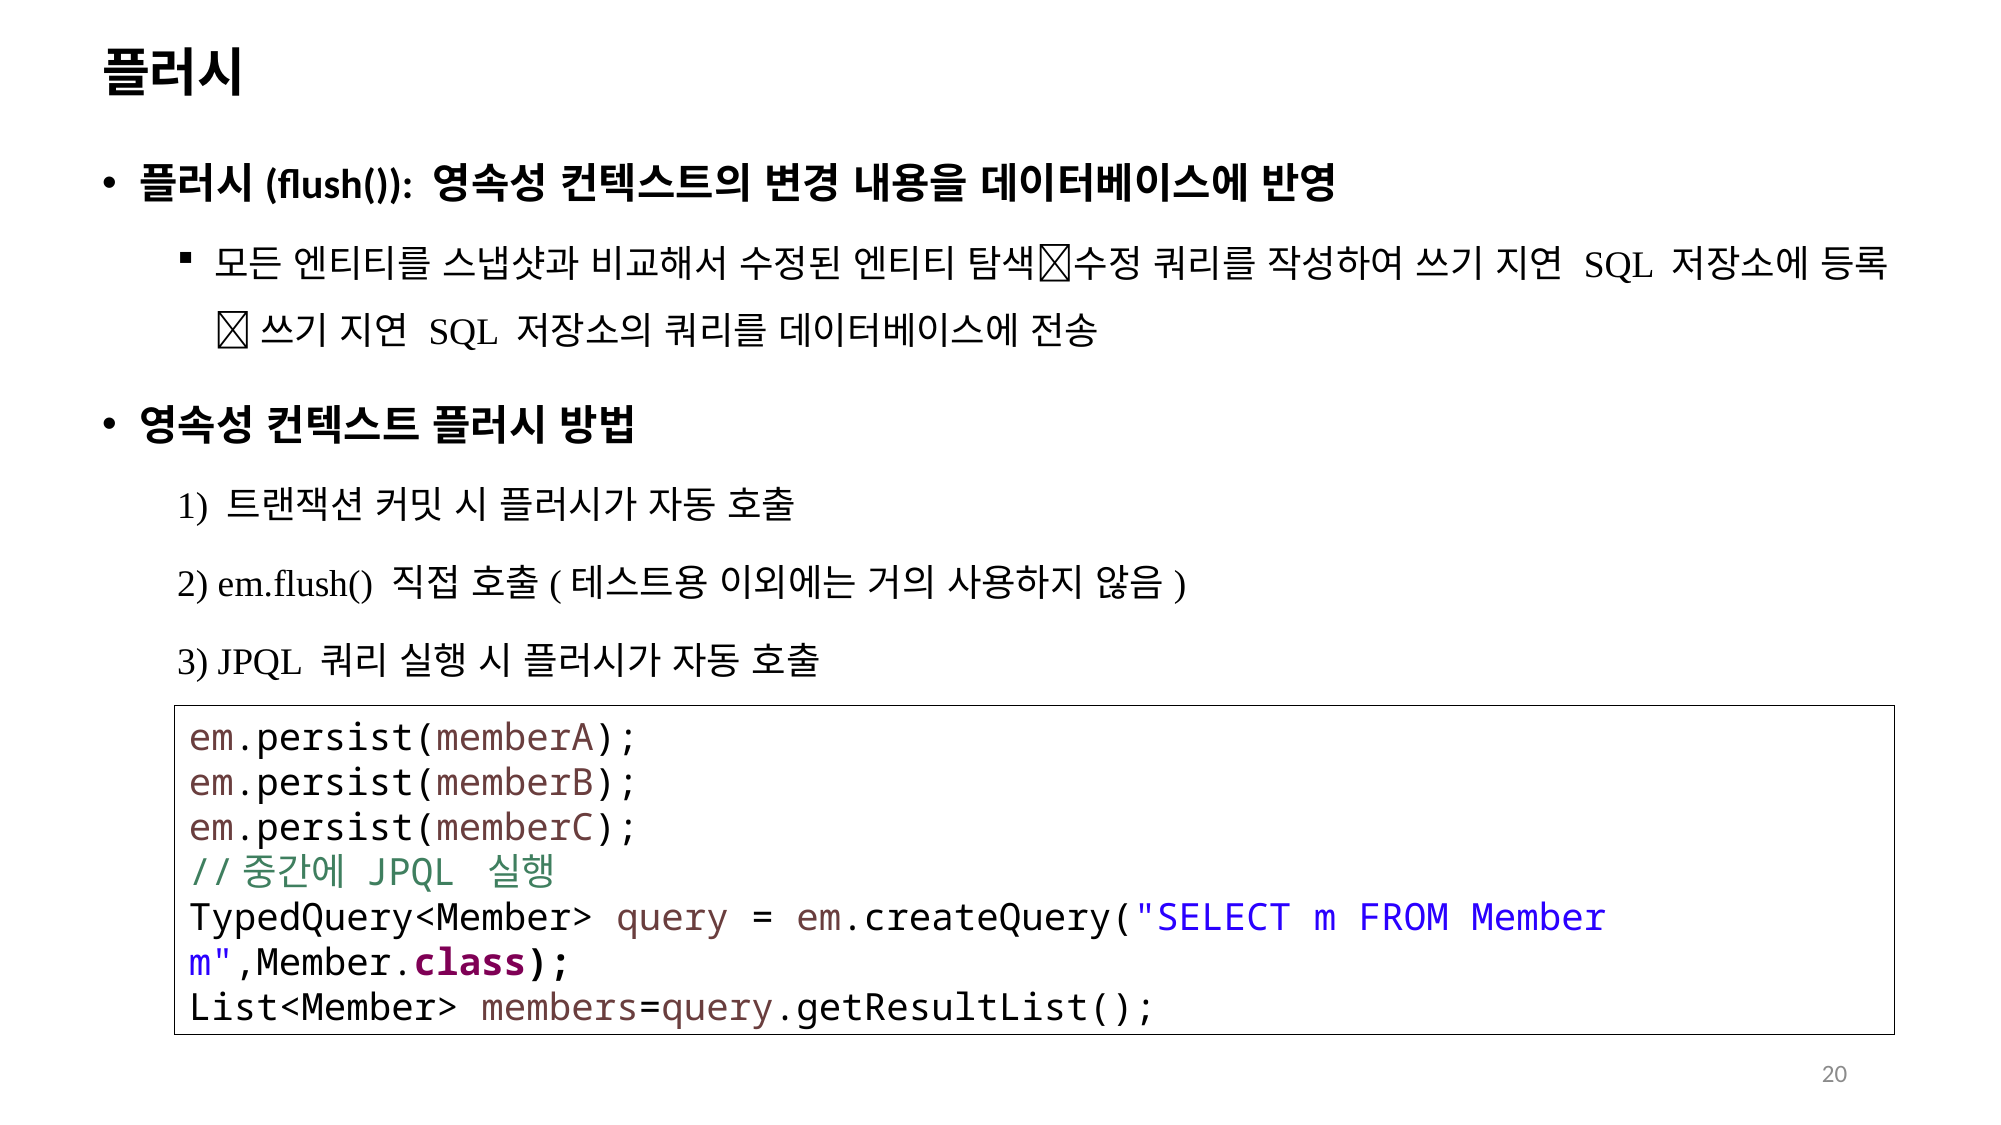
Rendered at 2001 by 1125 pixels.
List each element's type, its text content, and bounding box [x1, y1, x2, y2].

title 플러시 [87, 26, 1812, 83]
list 플러시(flush()): 영속성 컨텍스트의 변경 내용을 데이터베이스에 반영 모든 엔티티를 스냅샷과 비교해서 수정된 엔티티 탐색수정 쿼리를 작성하여 쓰기 지연 SQL 저장소에 등록  쓰기 지연 SQL 저장소의 쿼리를 데이터베이스에 전송 영속성 컨텍스트 플러시 방법 1) 트랜잭션 커밋 시 플러시가 자동 호출 2) em.flush() 직접 호출(테스트용 이외에는 거의 사용하지 않음) 3) JPQL 쿼리 실행 시 플러시가 자동 호출 [87, 124, 1946, 1091]
slide_number 20 [1412, 1042, 1863, 1103]
text_box em.persist(memberA); em.persist(memberB); em.persist(memberC); //중간에 JPQL 실행 TypedQuery<Member> query = em.createQuery("SELECT m FROM Member m",Member.class); List<Member> members=query.getResultList(); [174, 705, 1895, 1035]
